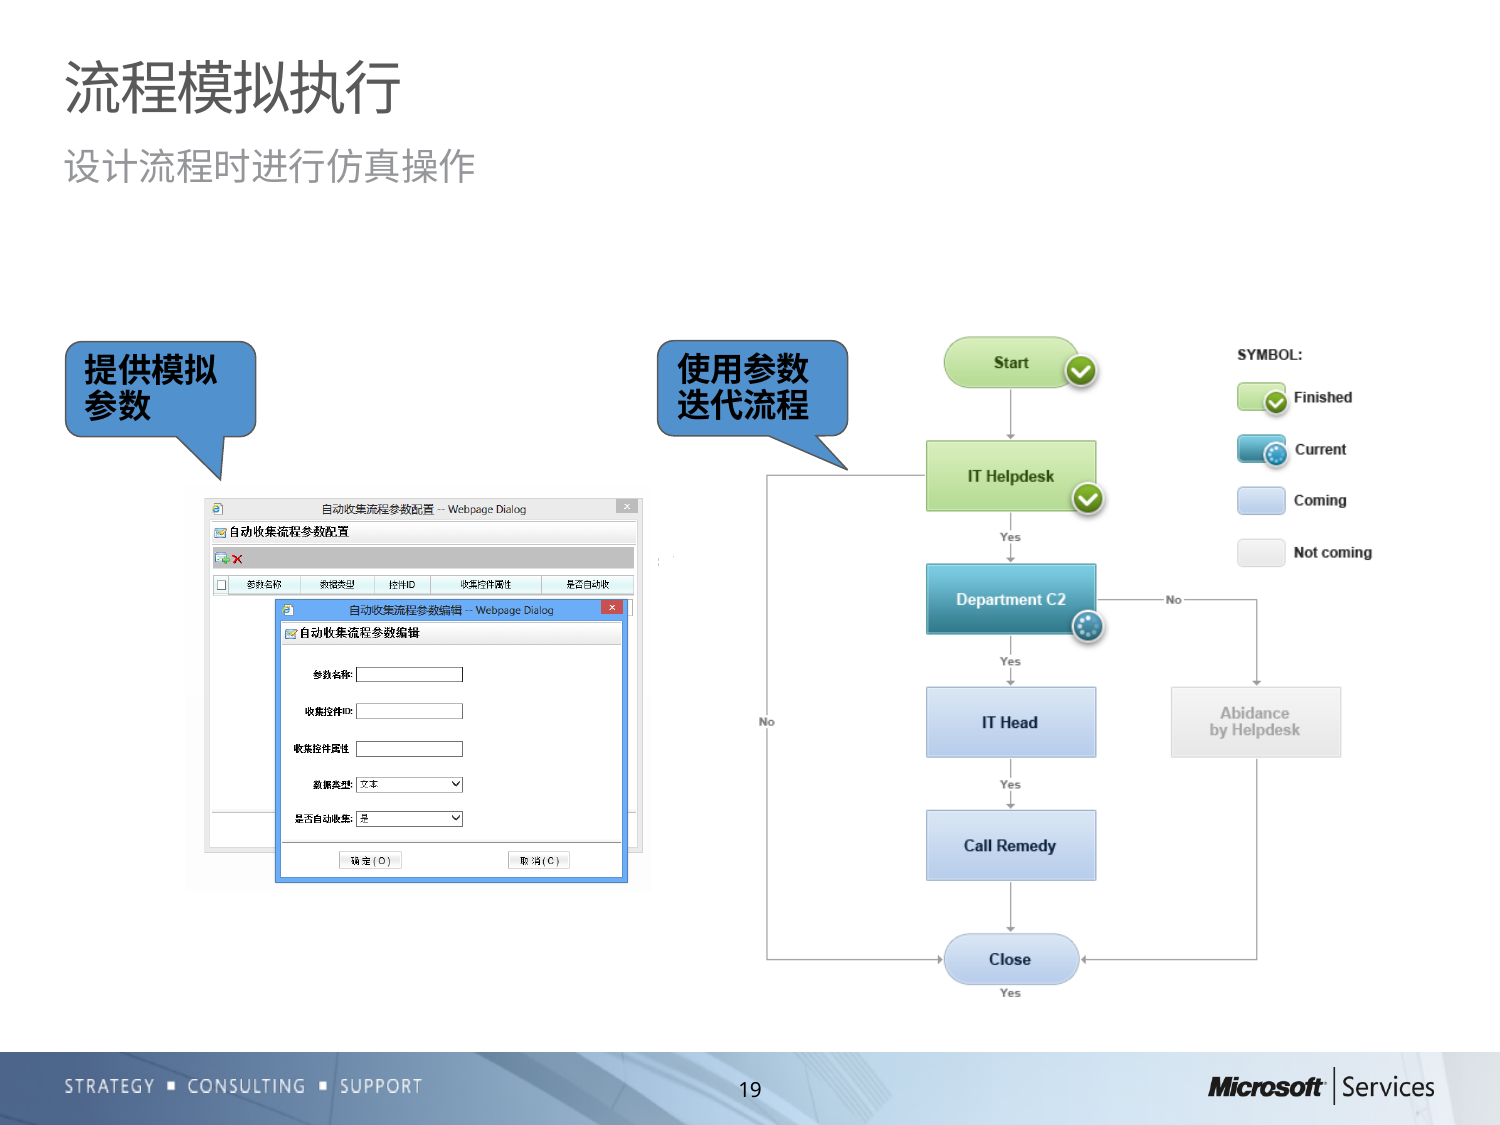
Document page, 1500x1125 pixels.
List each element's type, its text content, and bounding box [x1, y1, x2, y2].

list 设计流程时进行仿真操作 [63, 143, 1434, 188]
picture [0, 1052, 1500, 1125]
picture [185, 296, 1455, 1042]
title 流程模拟执行 [63, 59, 1436, 143]
text_box 提供模拟参数 [65, 341, 256, 480]
text_box 使用参数迭代流程 [657, 340, 681, 436]
